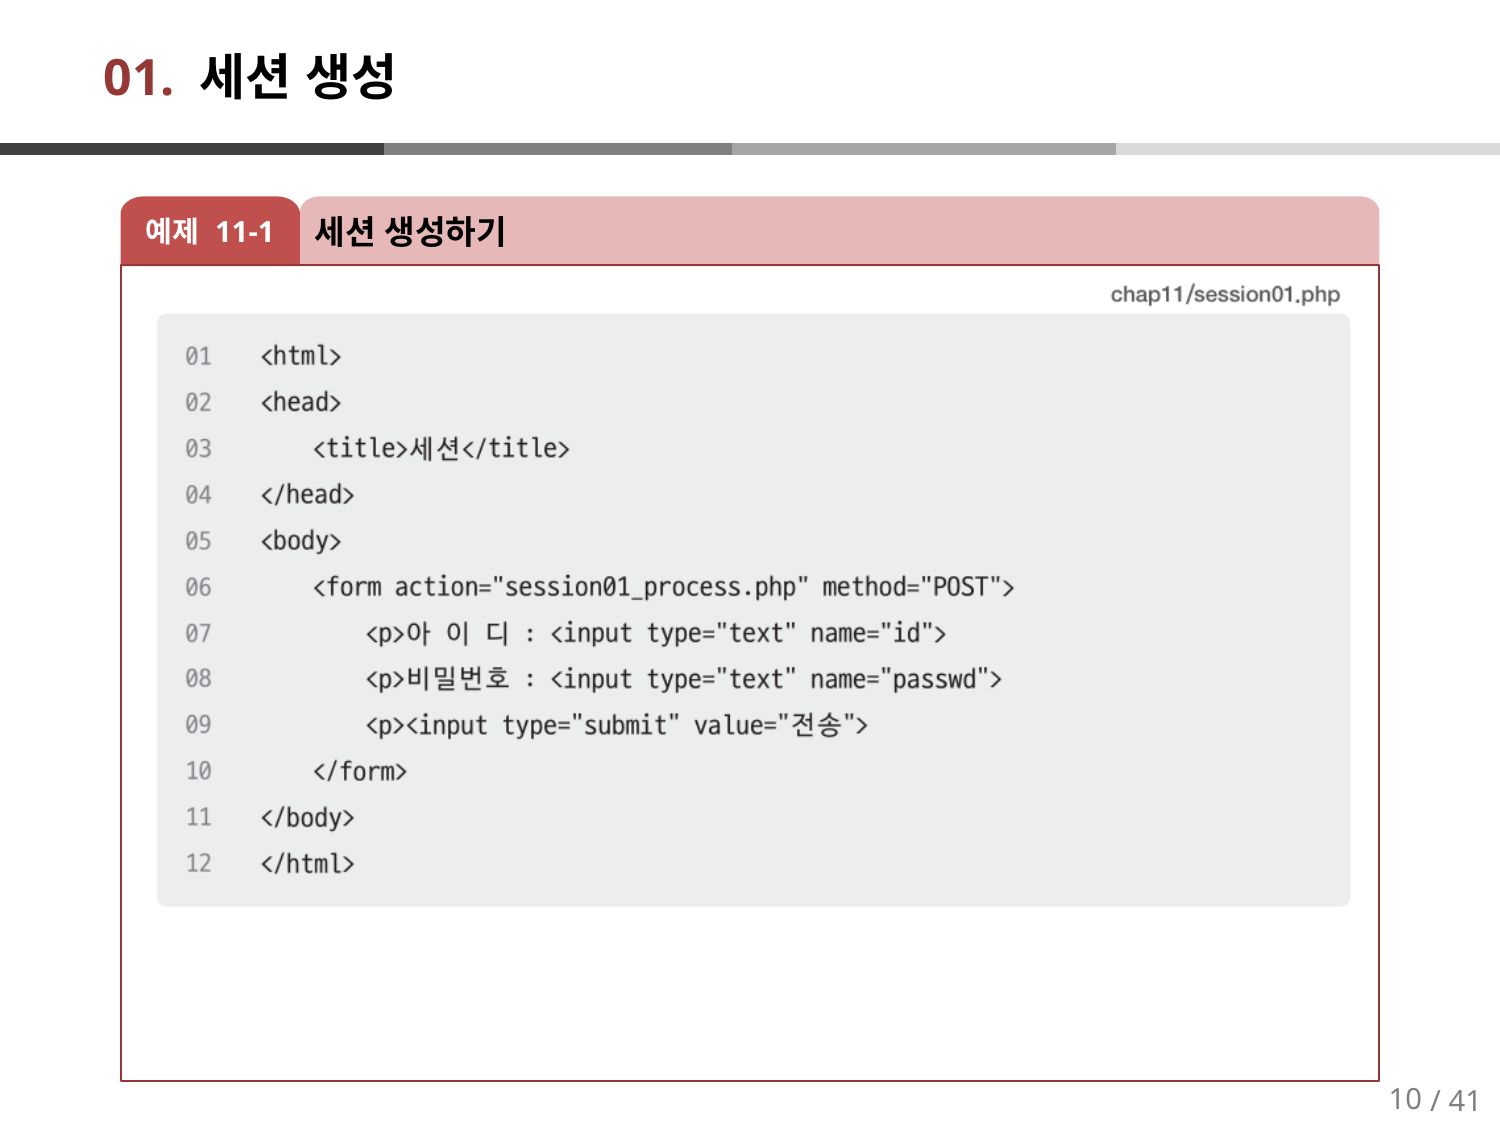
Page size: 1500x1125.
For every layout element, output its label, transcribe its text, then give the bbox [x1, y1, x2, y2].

picture [147, 278, 1352, 913]
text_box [120, 196, 1380, 1081]
title 01. 세션 생성 [88, 30, 1211, 121]
